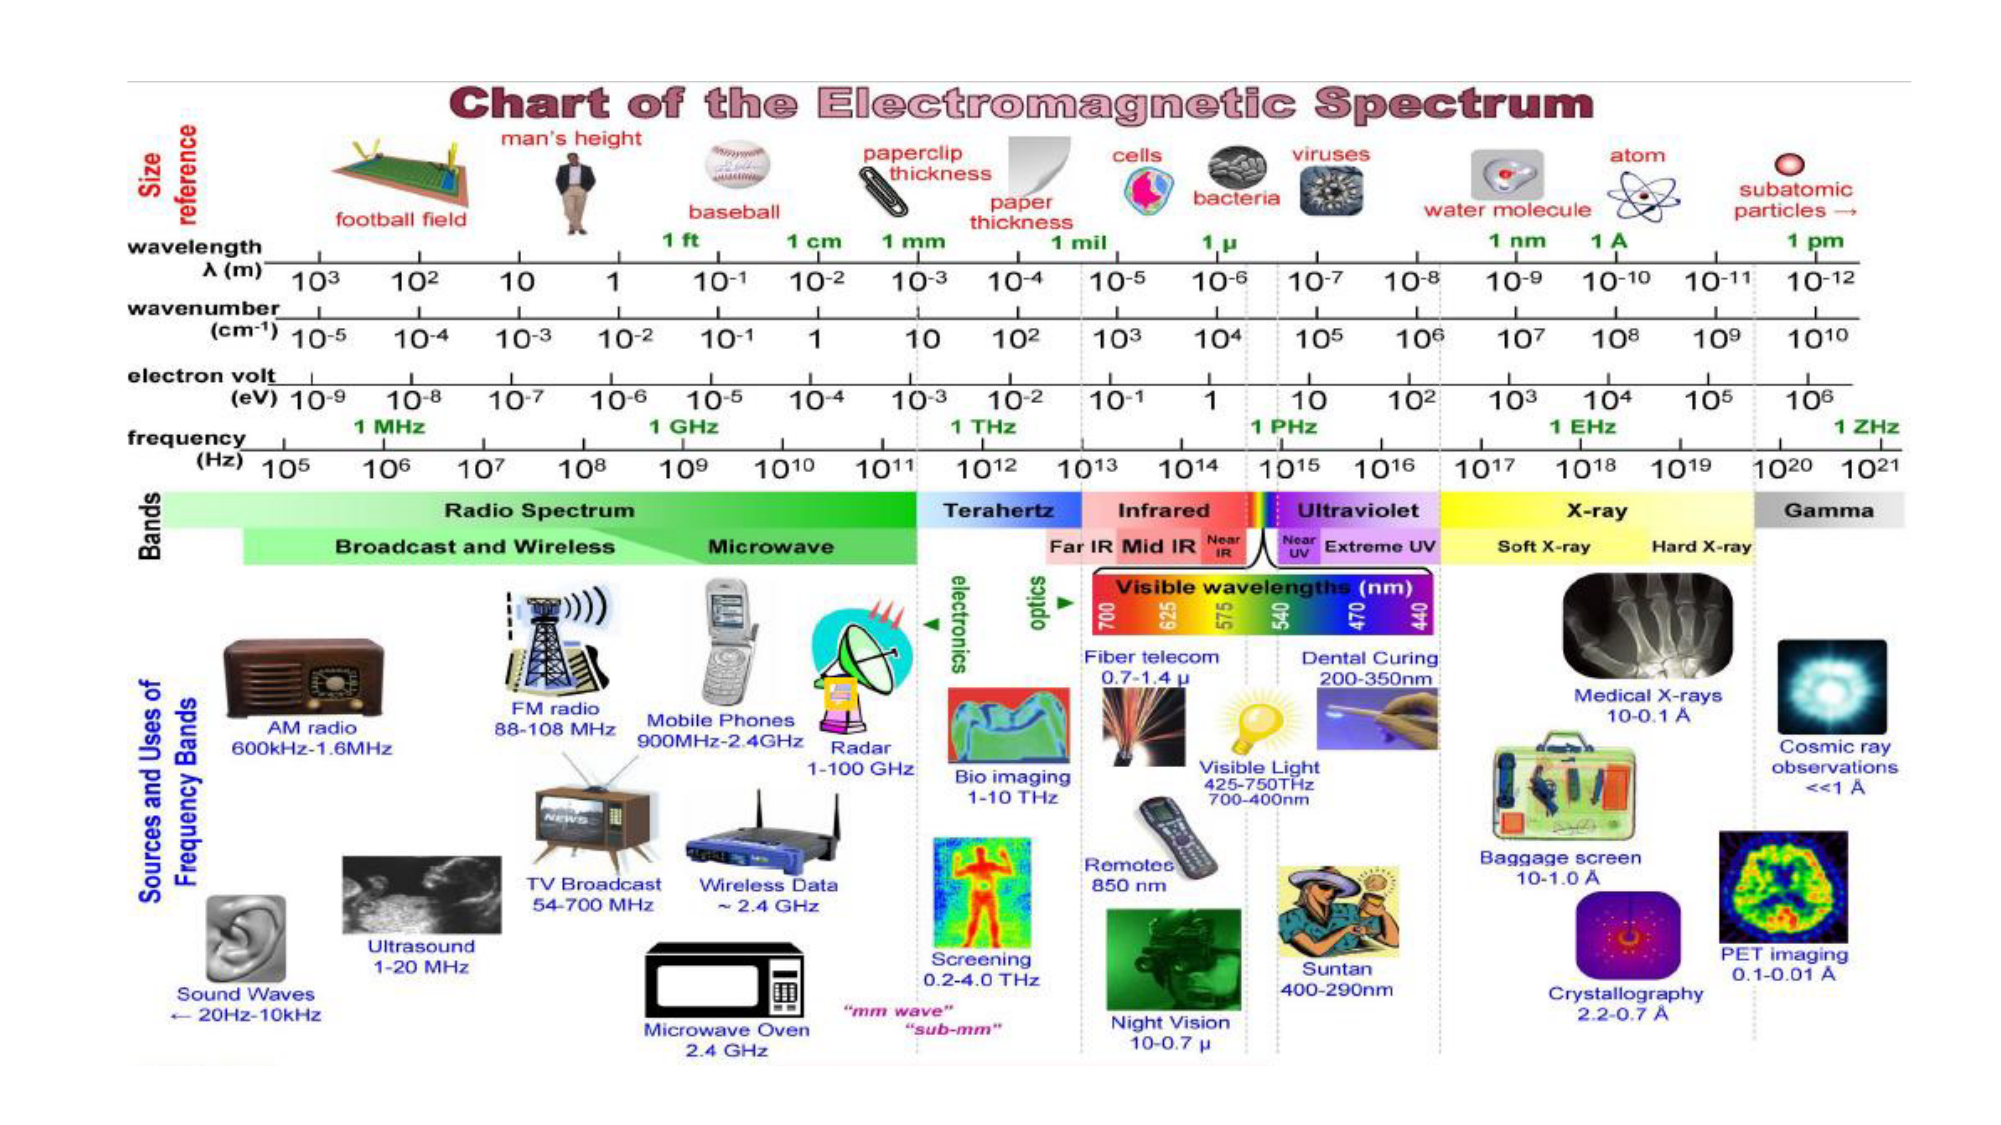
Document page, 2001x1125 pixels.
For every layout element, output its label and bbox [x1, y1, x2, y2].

picture [127, 81, 1912, 1066]
